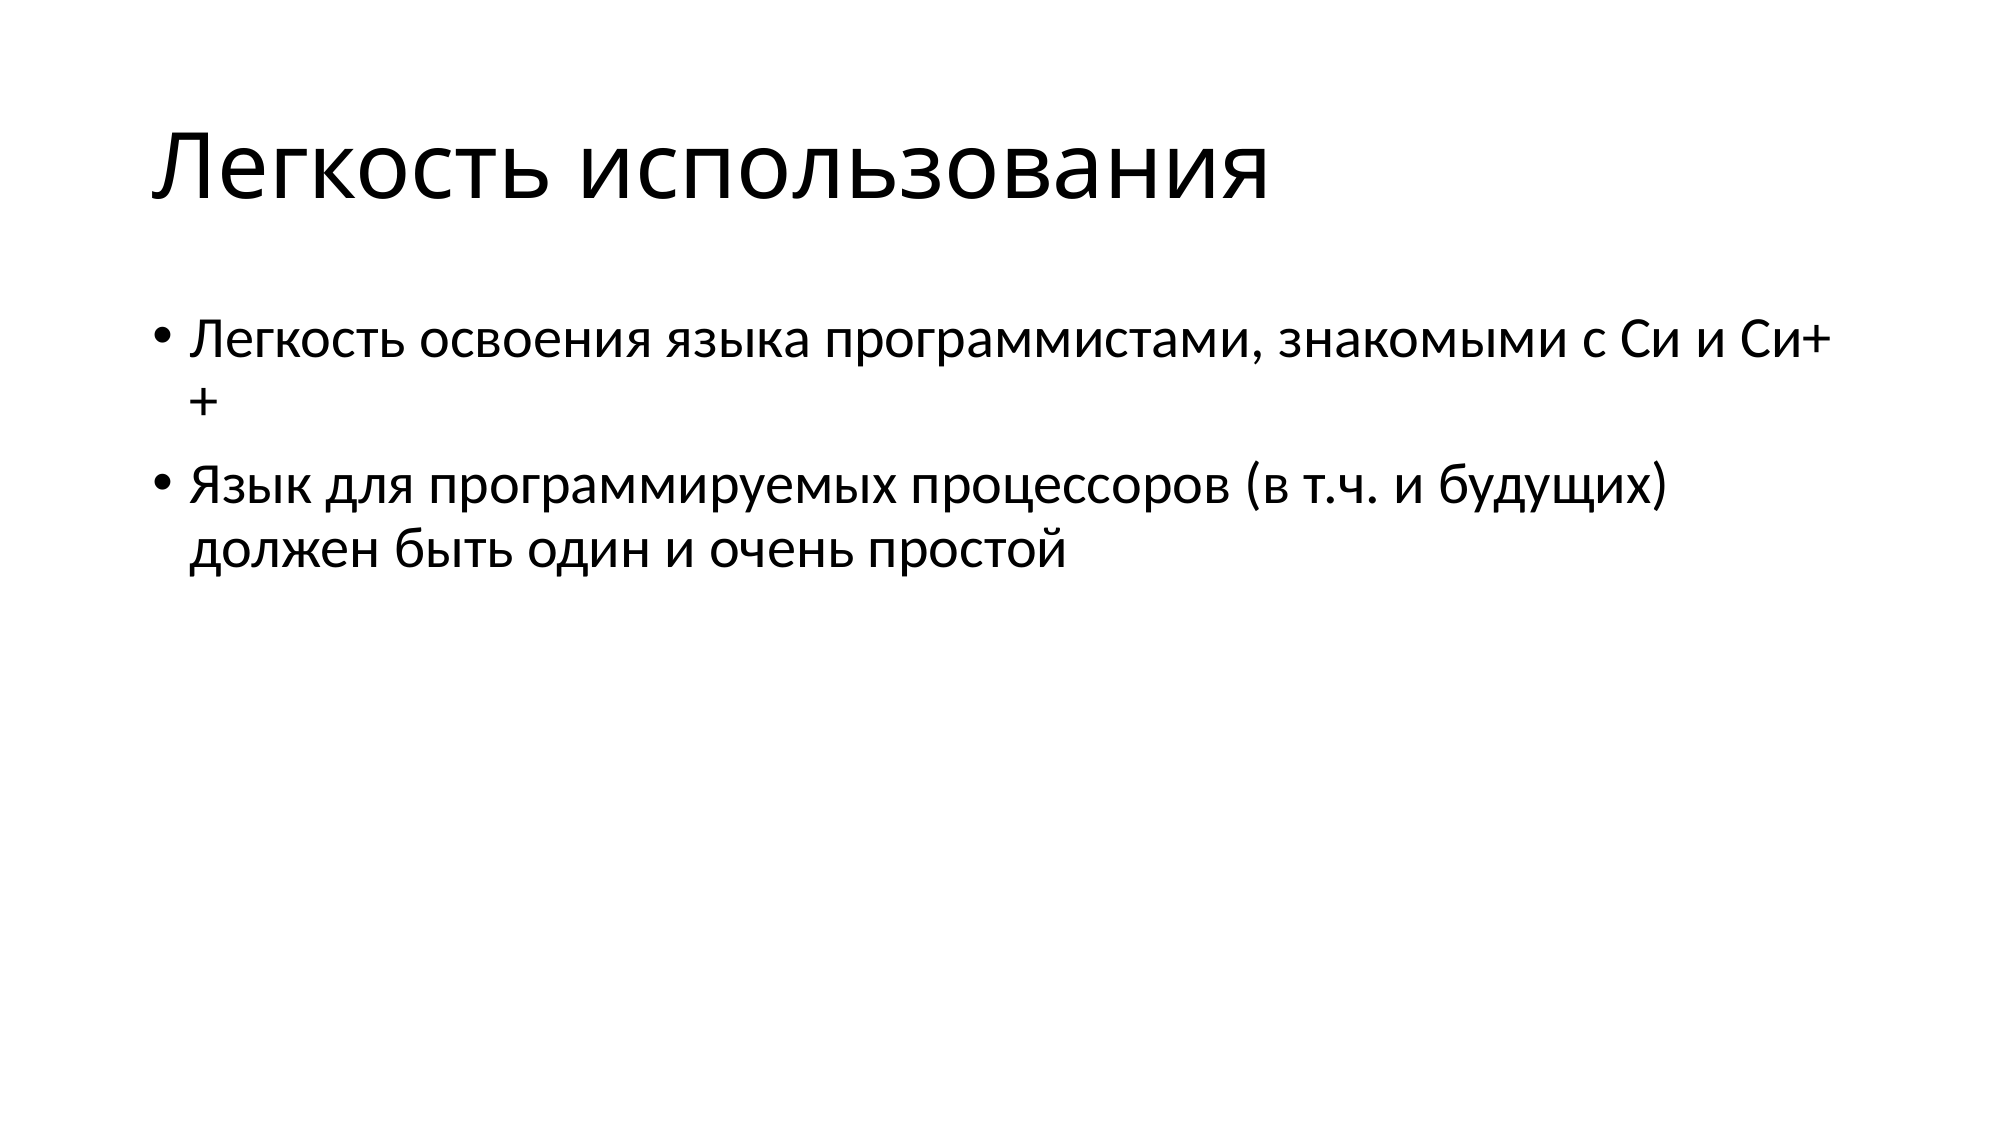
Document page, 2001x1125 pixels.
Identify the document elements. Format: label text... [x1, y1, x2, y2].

list Легкость освоения языка программистами, знакомыми с Си и Си++ Язык для программируемых процессоров (в т.ч. и будущих) должен быть один и очень простой [137, 299, 1863, 1014]
title Легкость использования [137, 59, 1863, 278]
